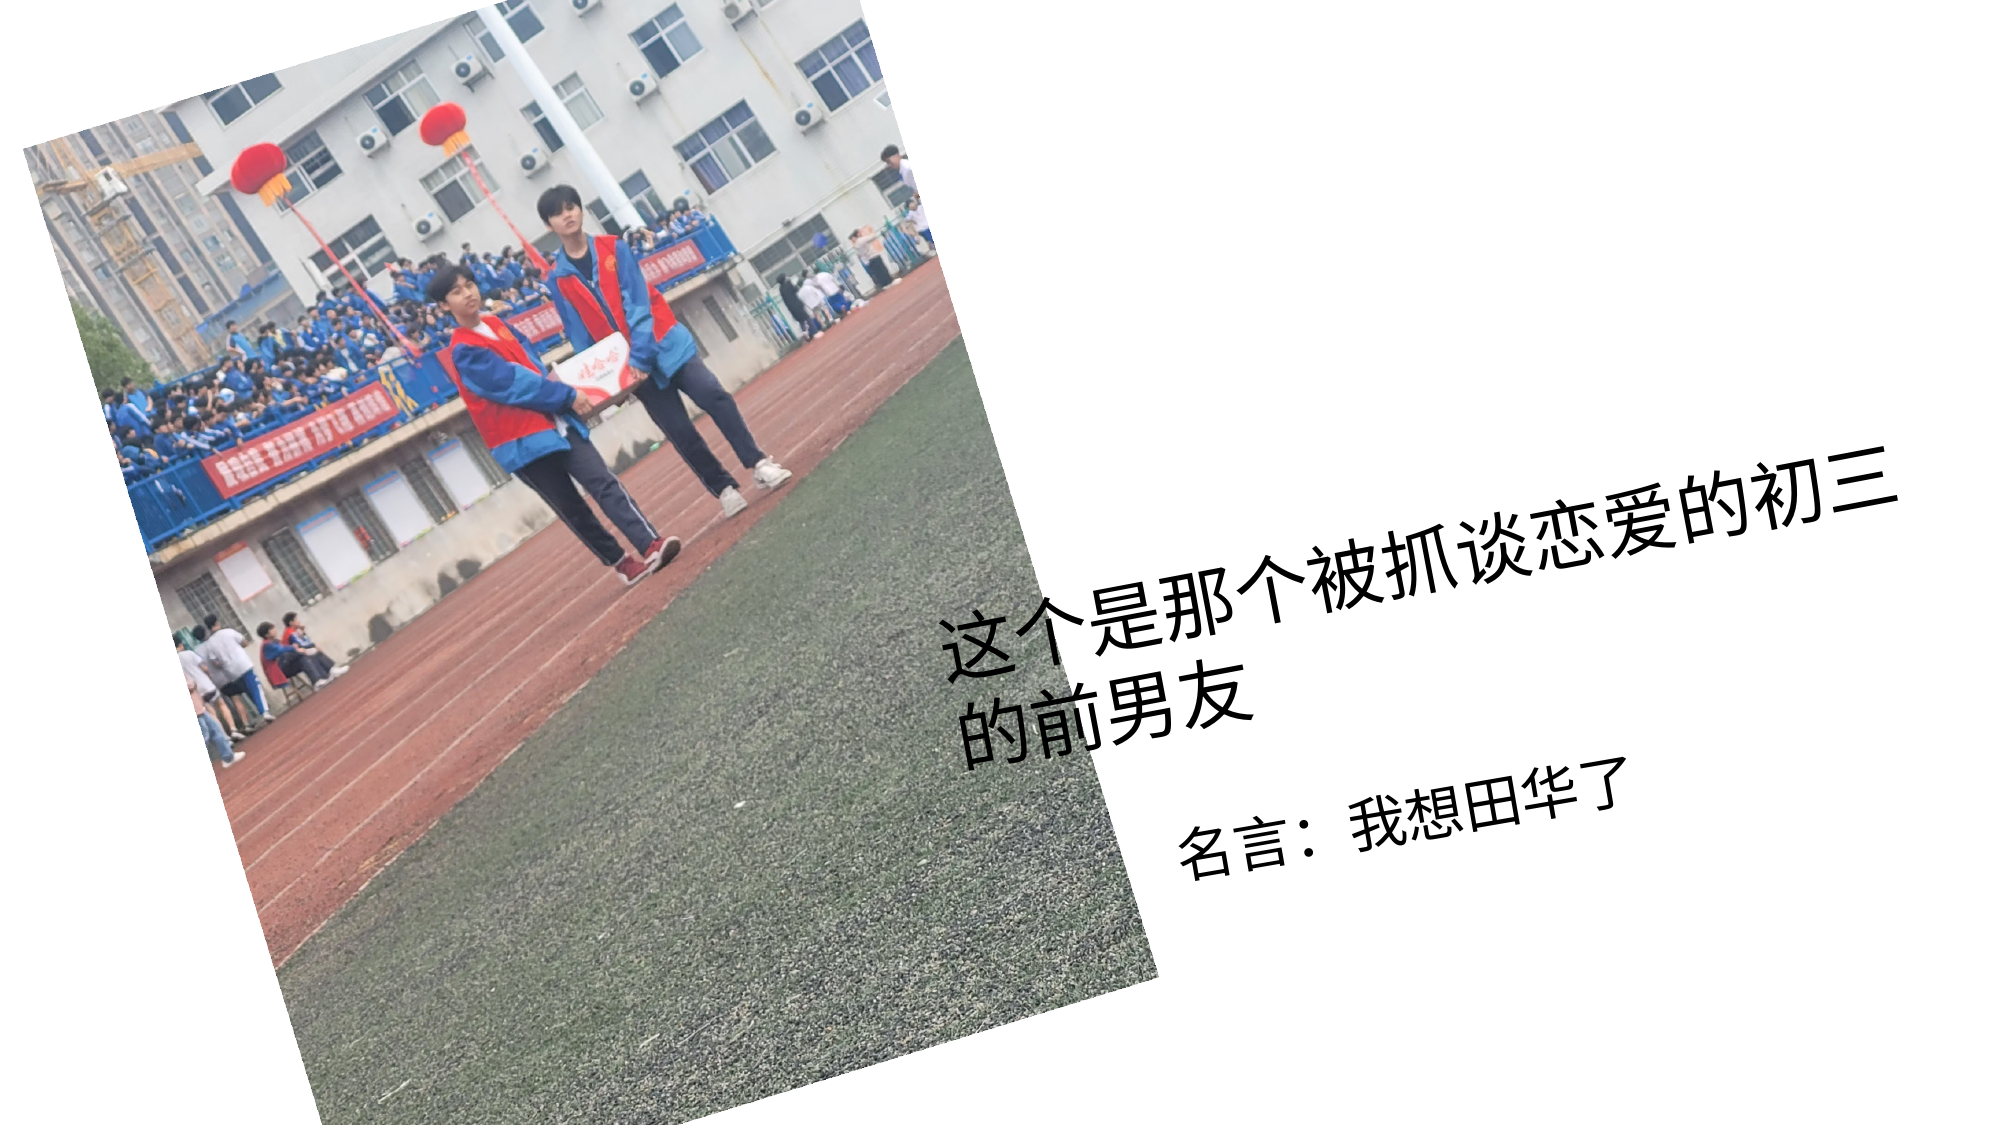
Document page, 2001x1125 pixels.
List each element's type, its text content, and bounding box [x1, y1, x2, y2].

text_box 这个是那个被抓谈恋爱的初三的前男友 [1012, 408, 1978, 783]
text_box 名言：我想田华了 [1154, 704, 1816, 901]
picture [24, 0, 1157, 1125]
